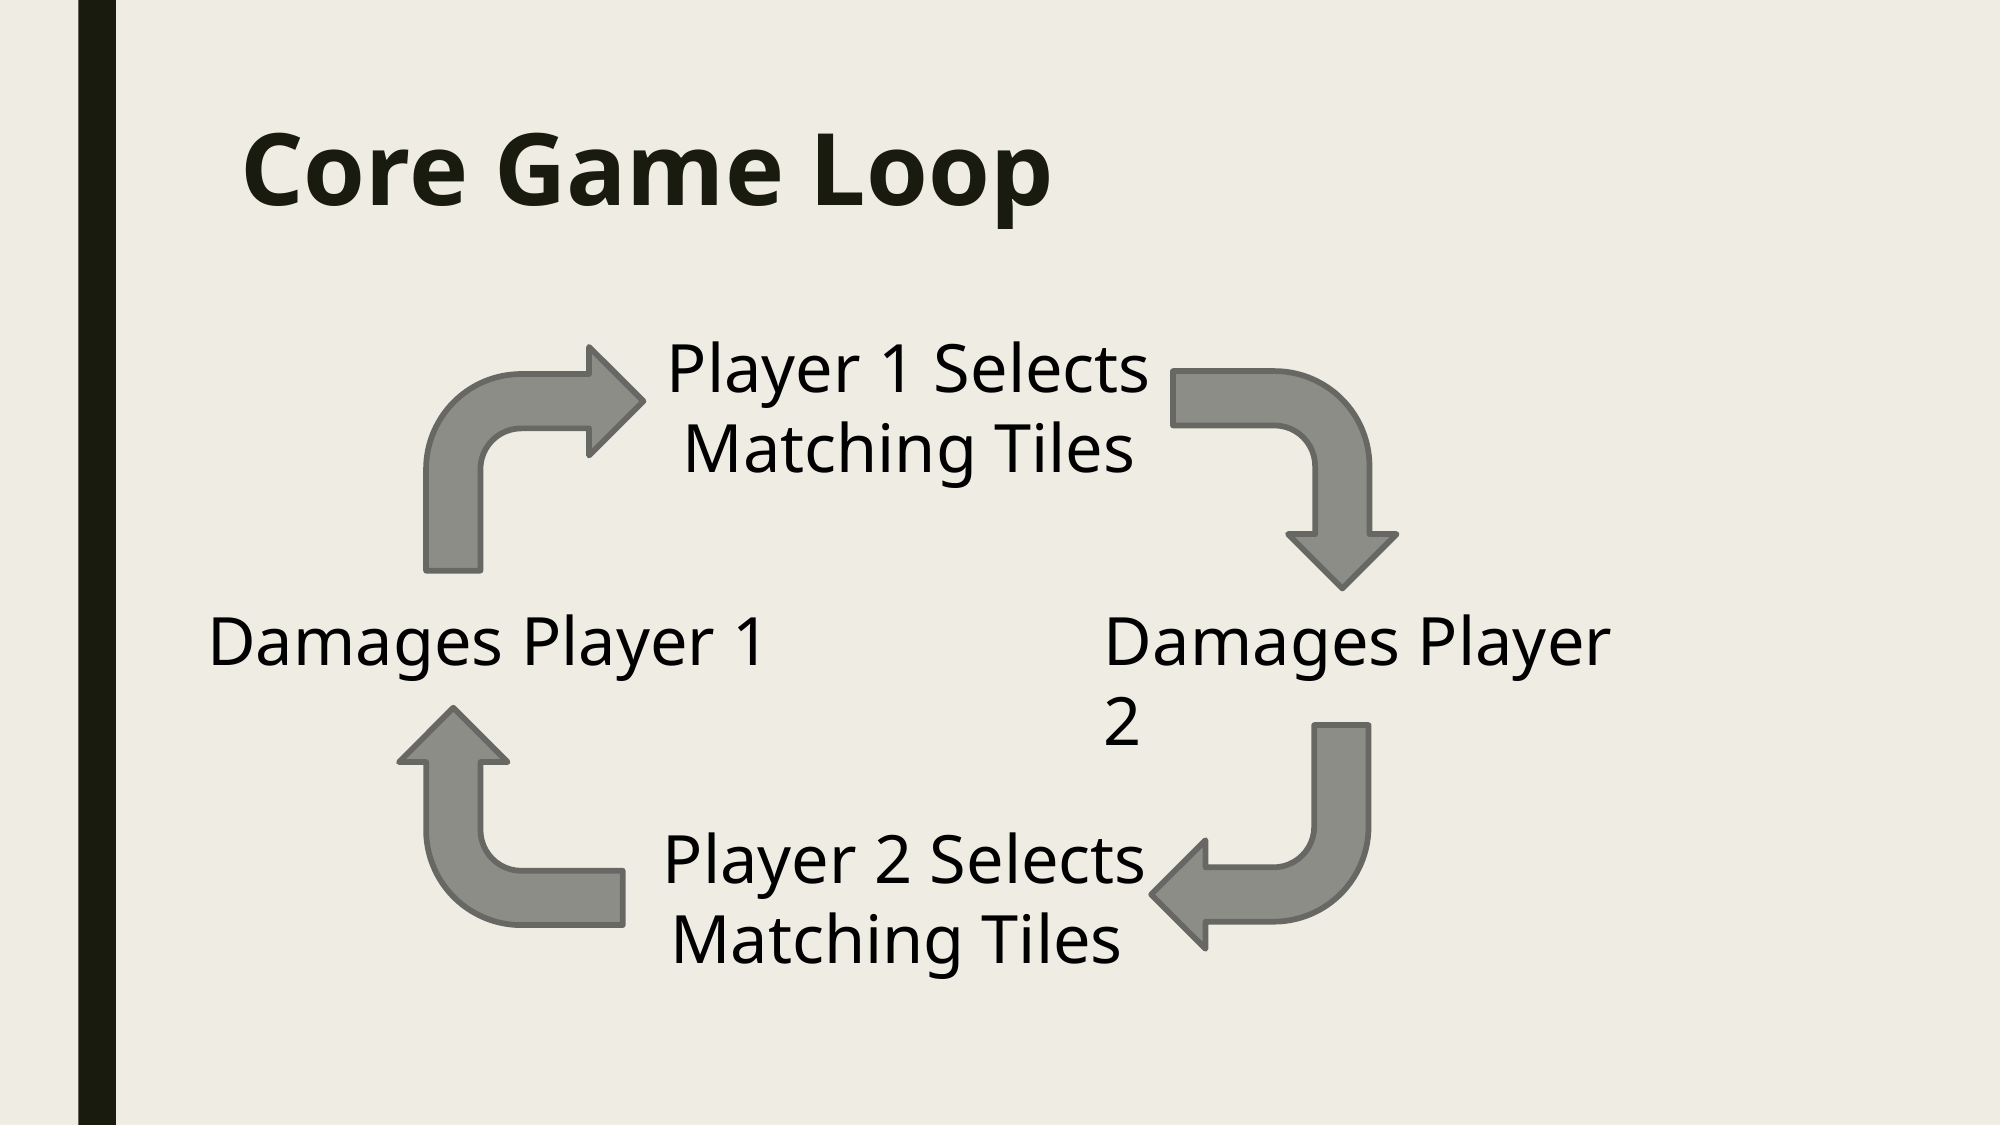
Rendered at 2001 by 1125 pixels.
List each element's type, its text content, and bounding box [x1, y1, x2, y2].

text_box Player 2 Selects Matching Tiles [602, 809, 1209, 985]
text_box [396, 704, 626, 928]
text_box Damages Player 1 [192, 591, 797, 686]
text_box [1170, 368, 1400, 592]
title Core Game Loop [225, 112, 1800, 357]
text_box [423, 344, 647, 574]
text_box Player 1 Selects Matching Tiles [617, 318, 1201, 493]
text_box Damages Player 2 [1089, 591, 1672, 766]
text_box [1148, 722, 1372, 952]
